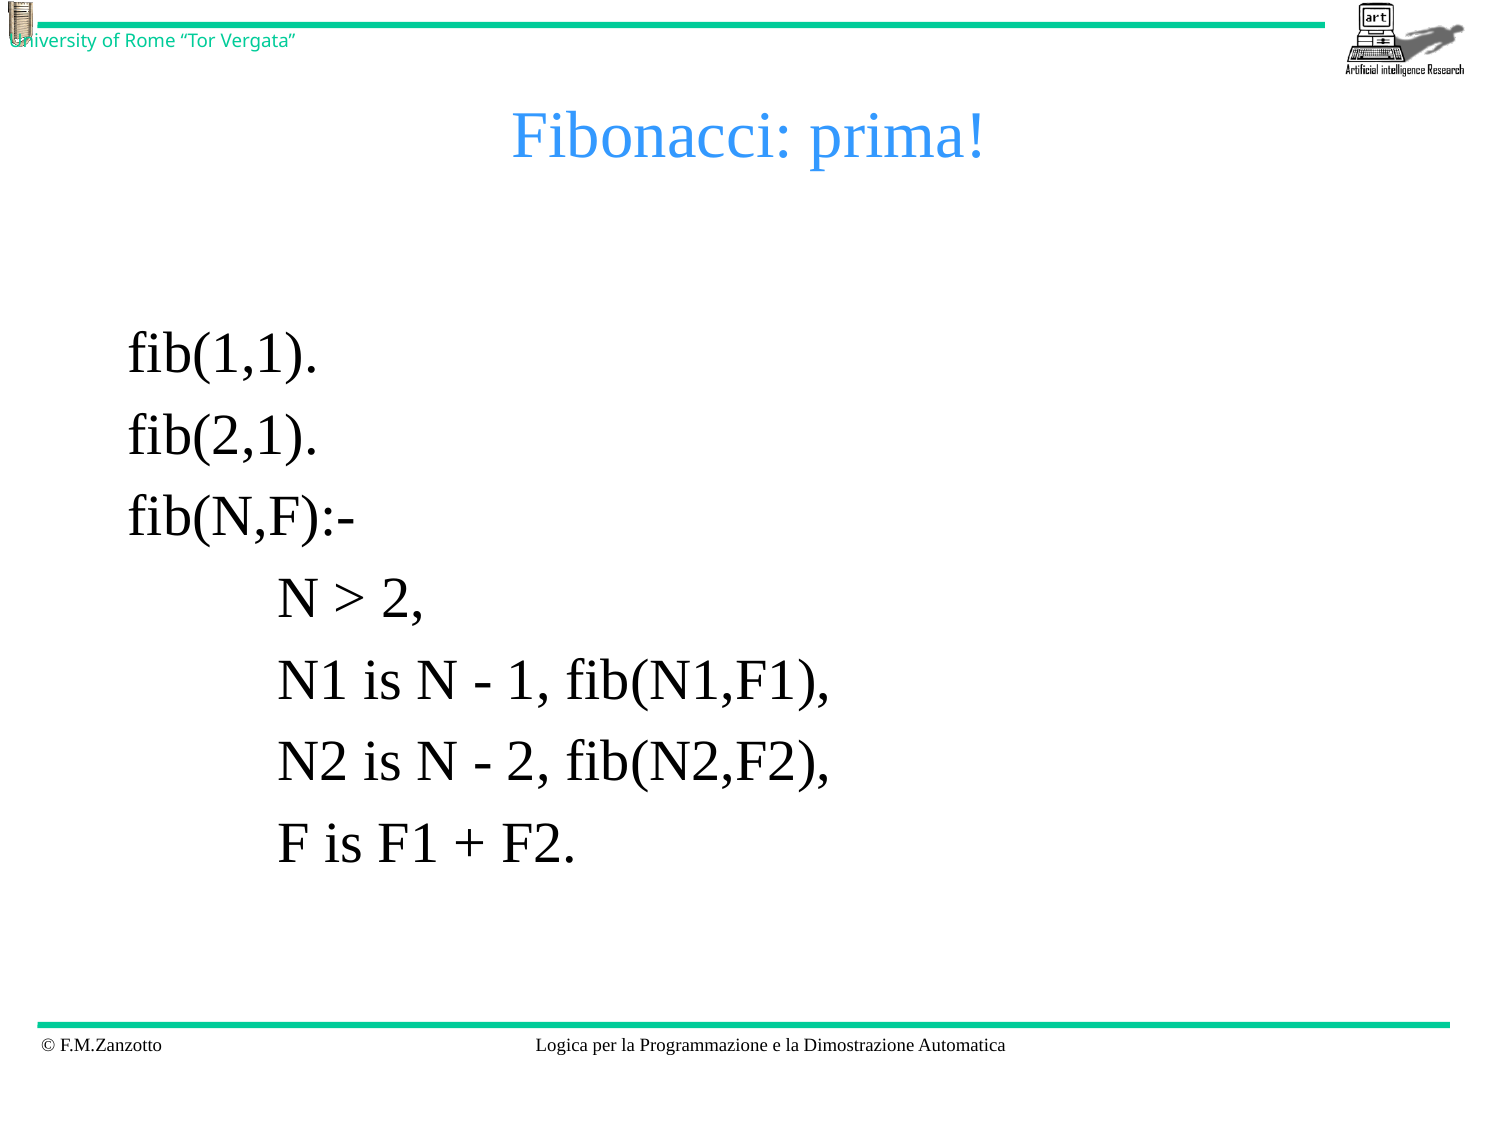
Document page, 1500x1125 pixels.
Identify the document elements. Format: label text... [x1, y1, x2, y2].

title Fibonacci: prima! [112, 74, 1388, 188]
list fib(1,1). fib(2,1). fib(N,F):- N > 2, N1 is N - 1, fib(N1,F1), N2 is N - 2, fib(N2,F2), F is F1 + F2. [112, 224, 1388, 1001]
picture [1337, 0, 1475, 77]
picture [4, 0, 38, 50]
